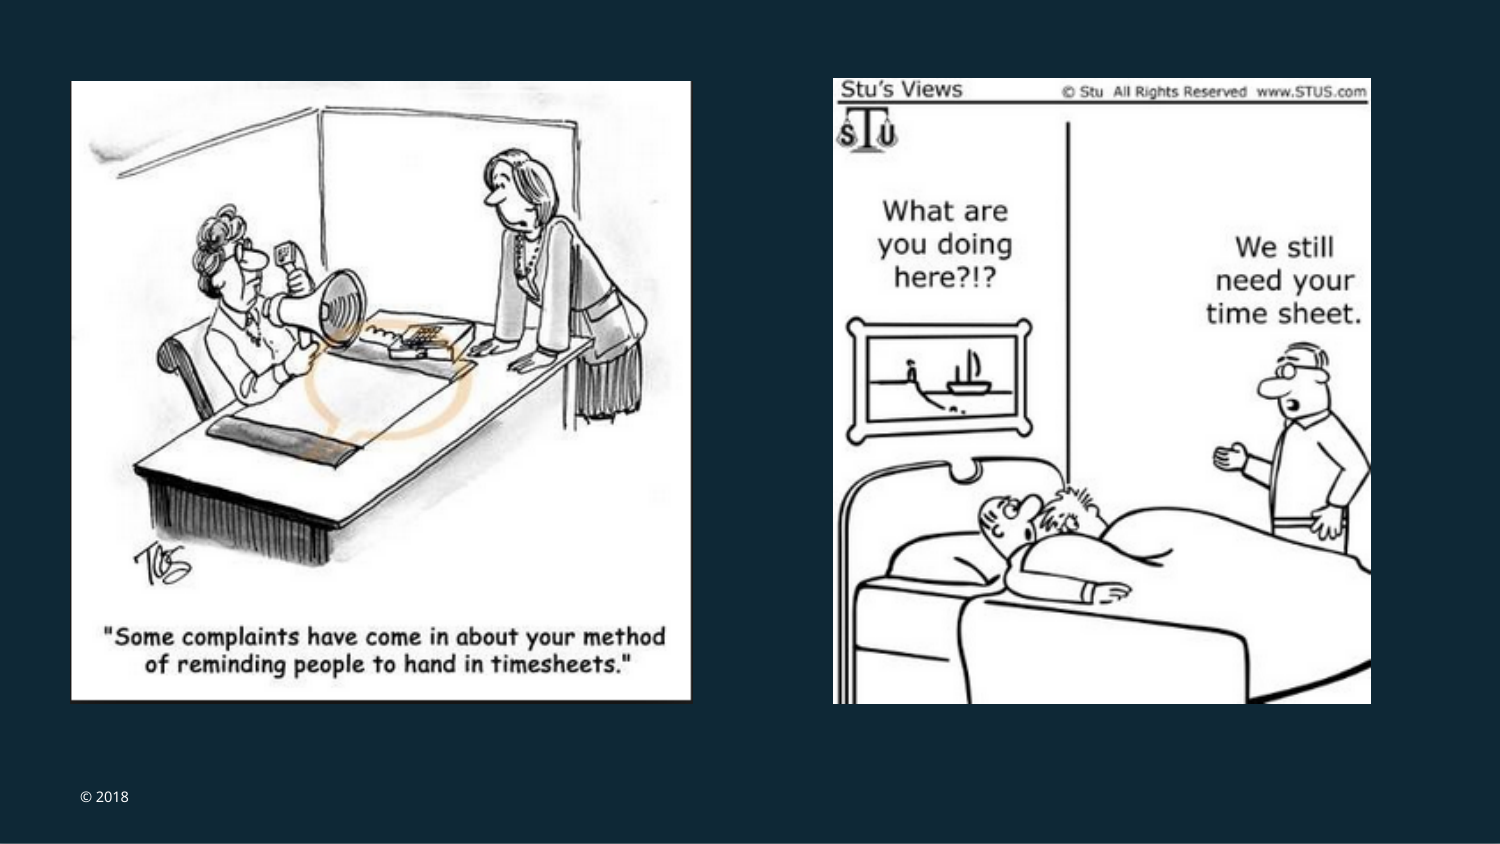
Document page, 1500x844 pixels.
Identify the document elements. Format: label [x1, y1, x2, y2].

picture [833, 78, 1371, 704]
picture [70, 81, 694, 704]
